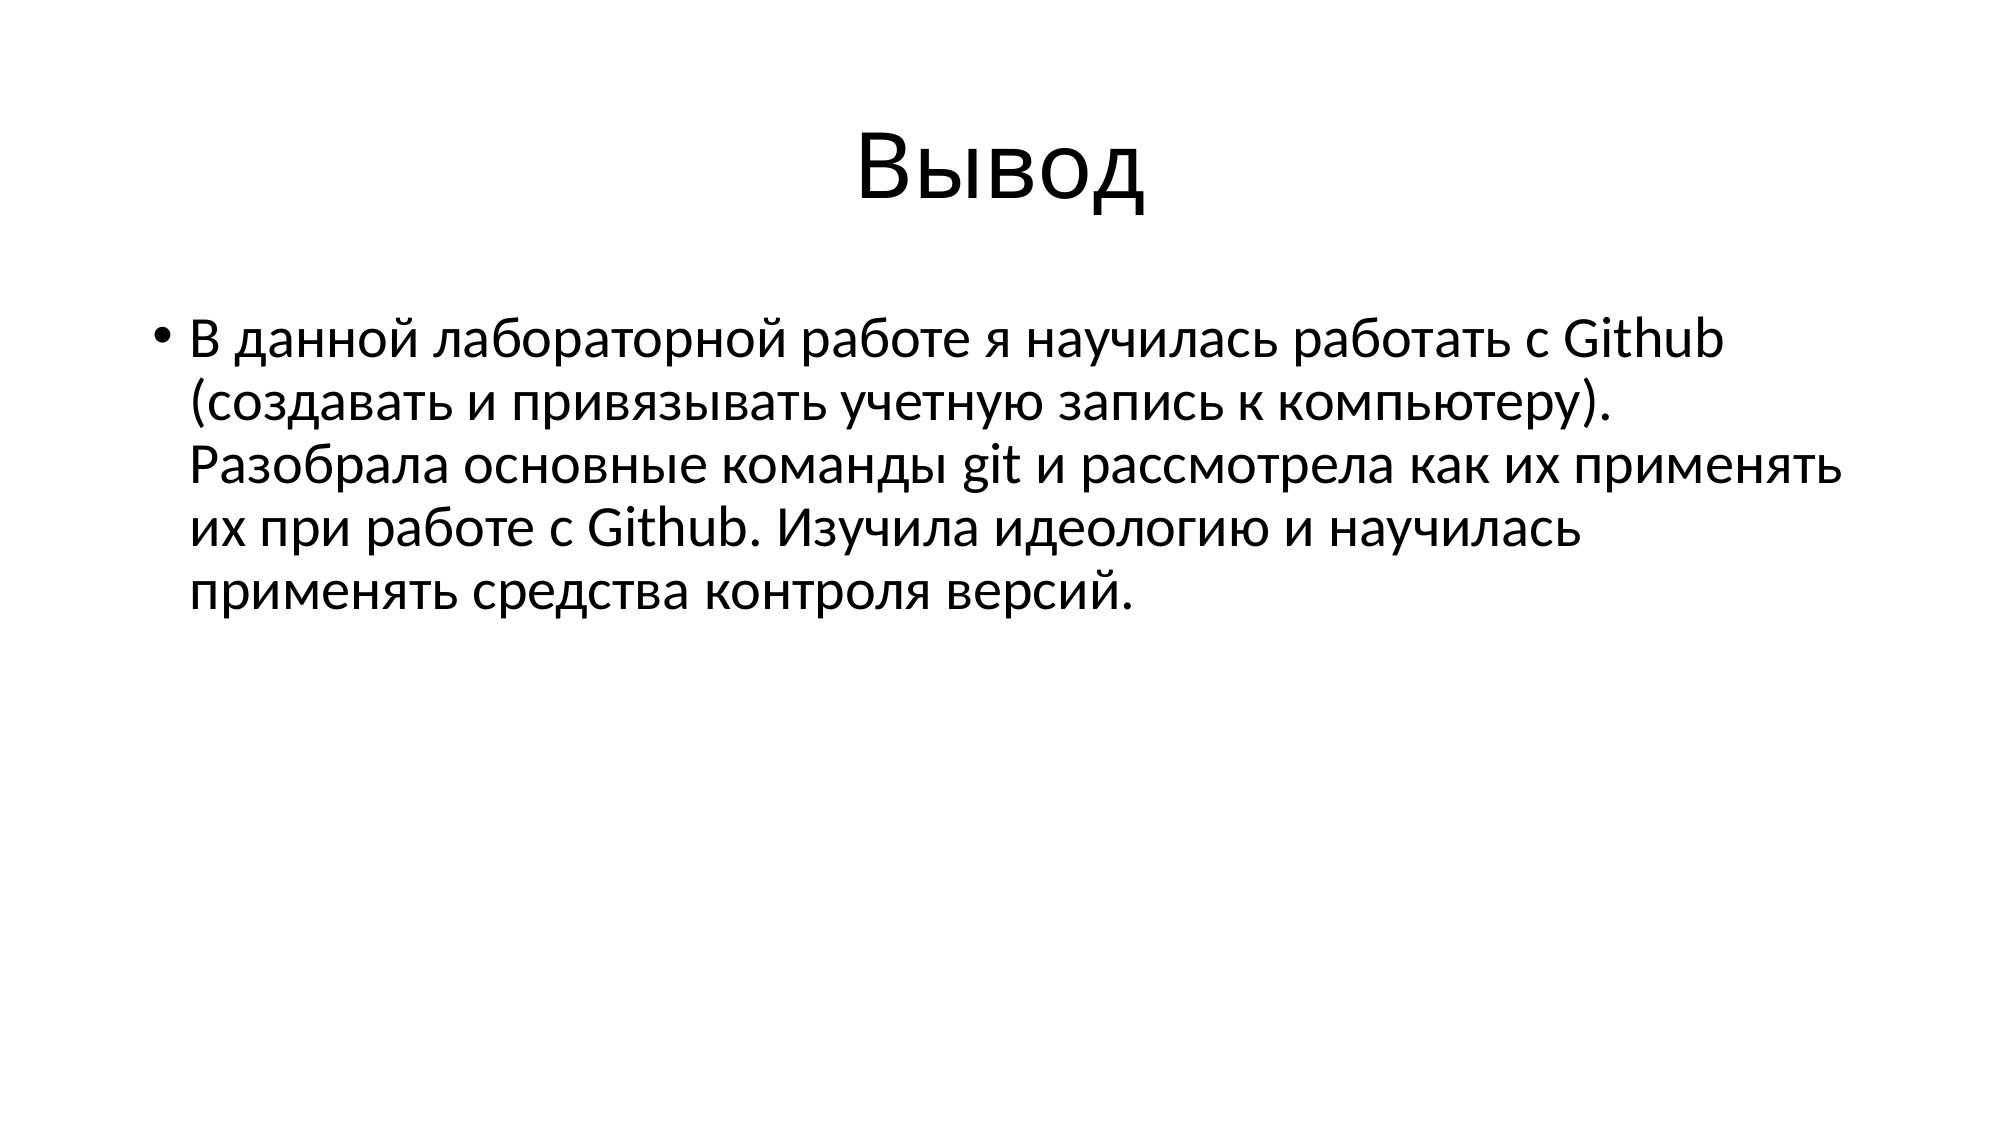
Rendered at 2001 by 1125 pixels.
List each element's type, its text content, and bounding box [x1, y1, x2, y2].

list В данной лабораторной работе я научилась работать с Github (создавать и привязывать учетную запись к компьютеру). Разобрала основные команды git и рассмотрела как их применять их при работе с Github. Изучила идеологию и научилась применять средства контроля версий. [137, 299, 1863, 1014]
title Вывод [137, 59, 1863, 278]
